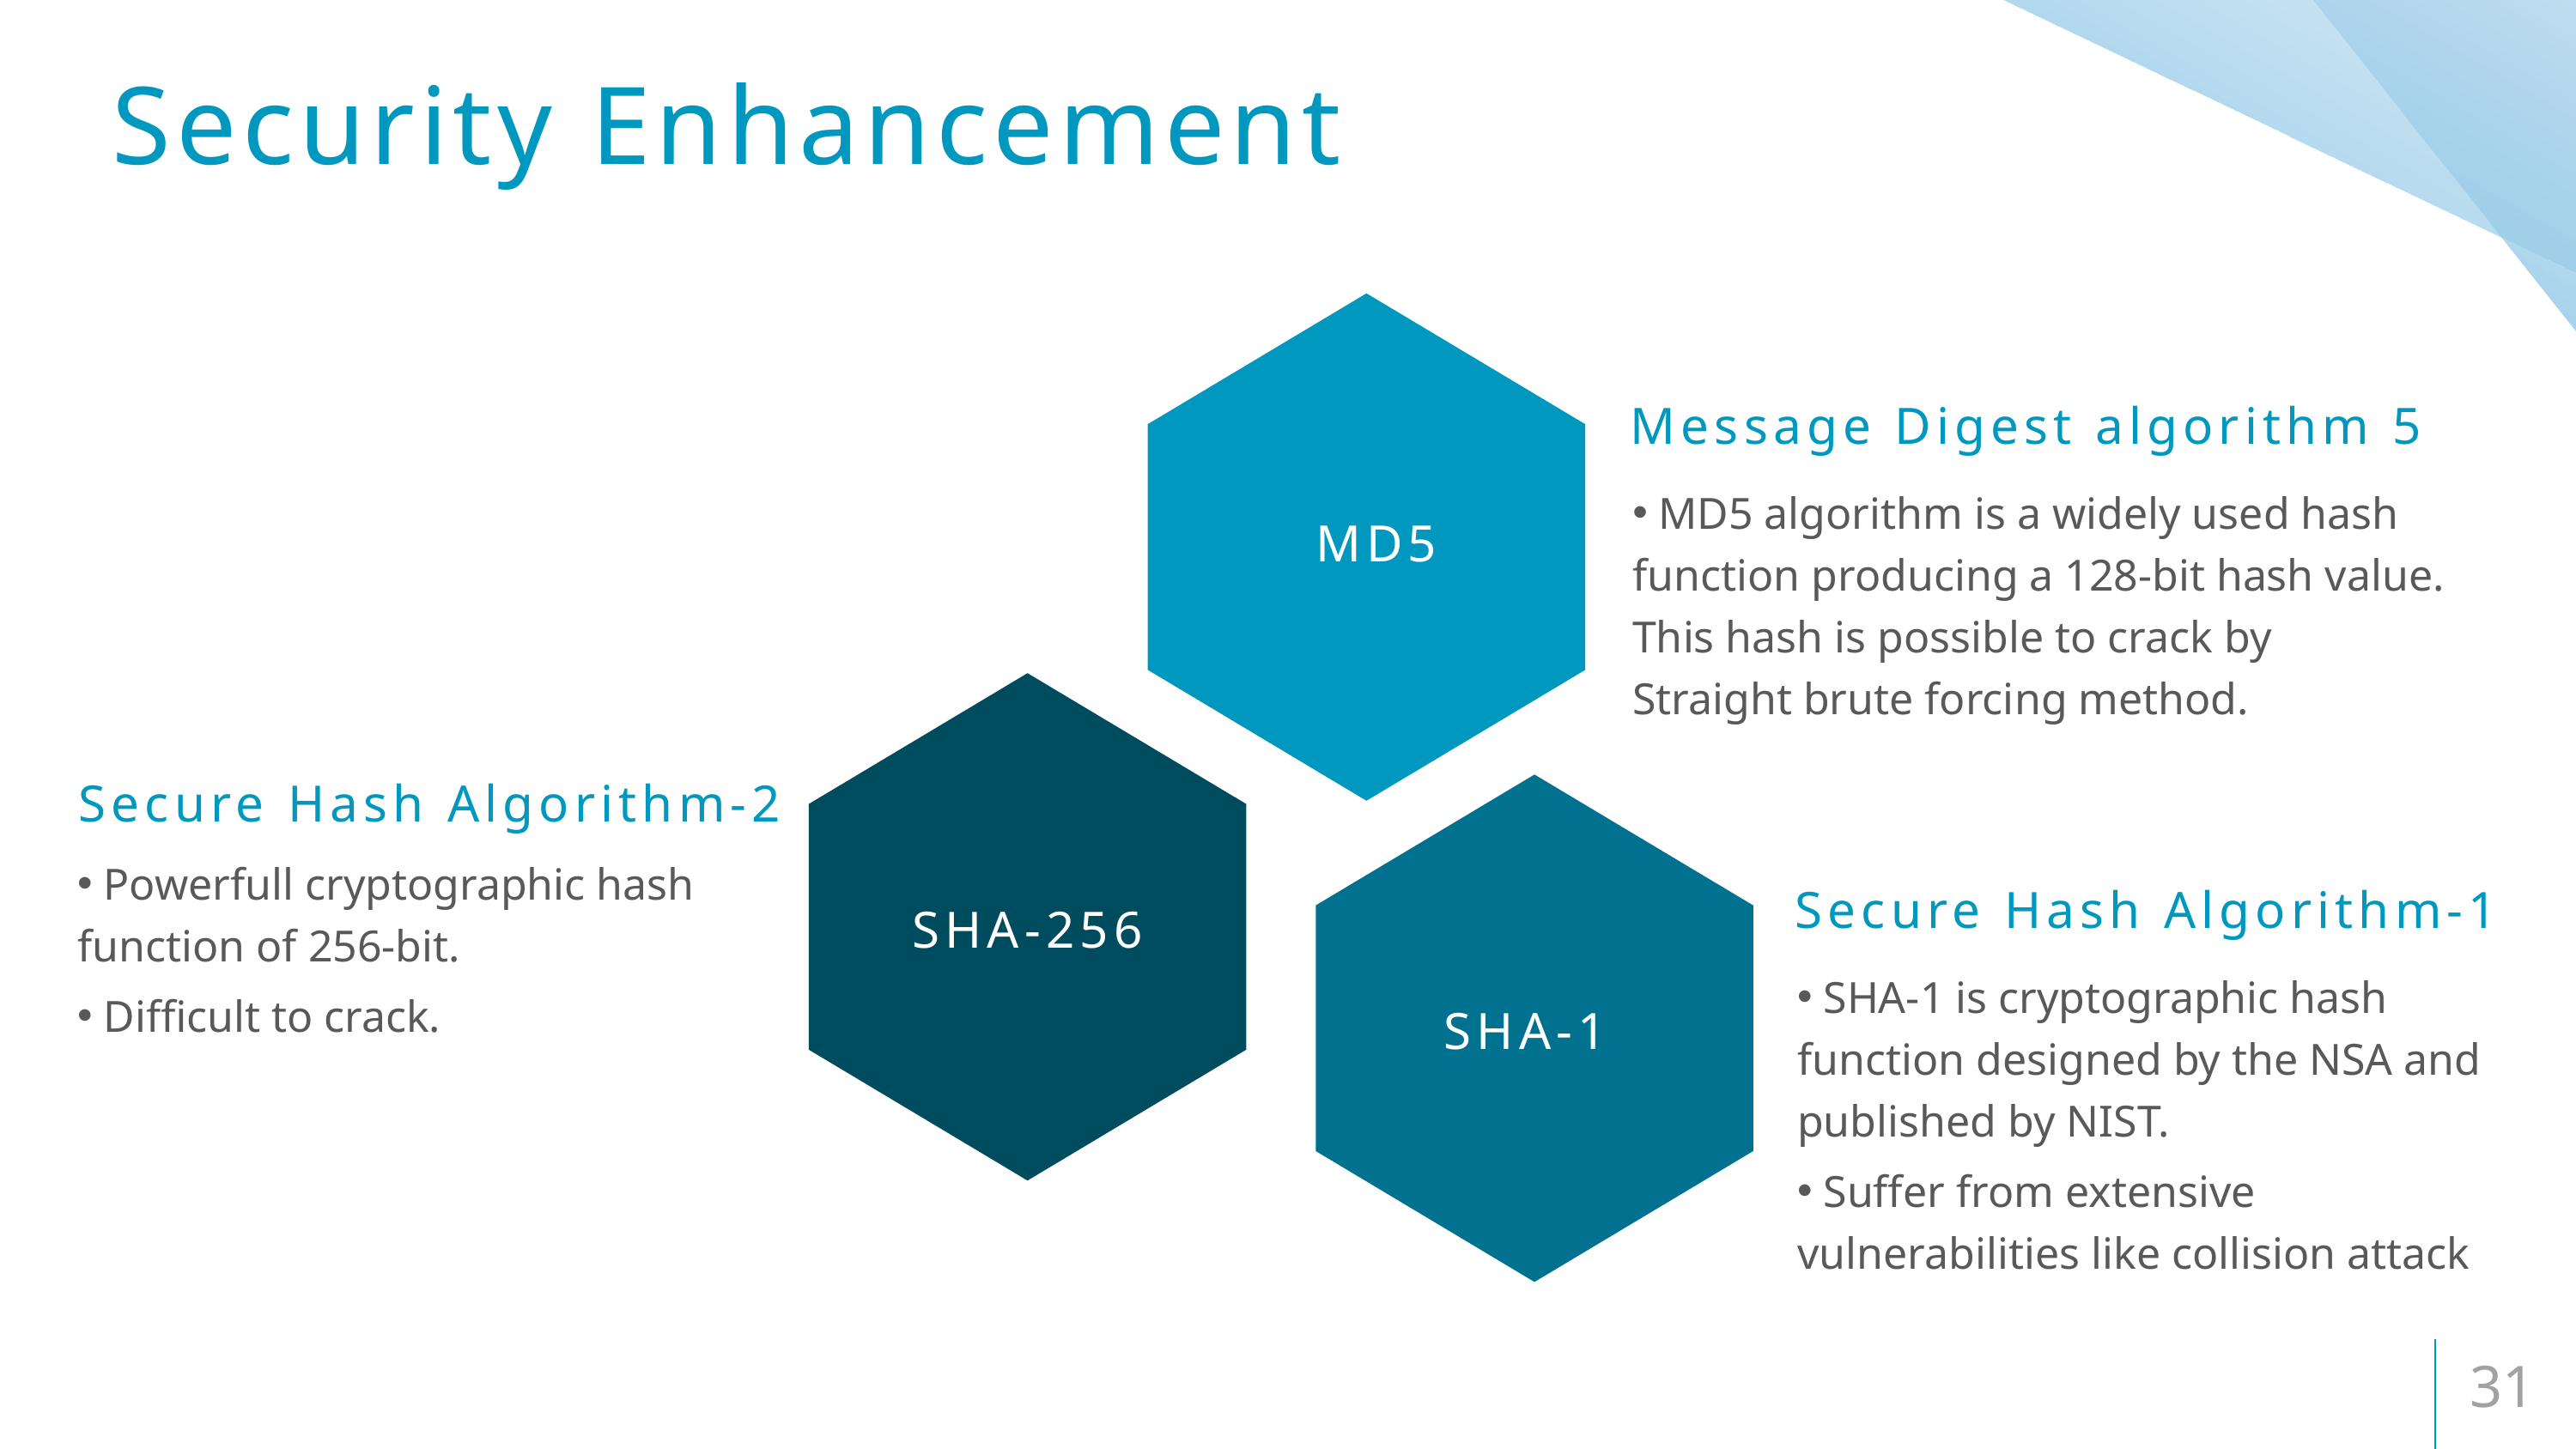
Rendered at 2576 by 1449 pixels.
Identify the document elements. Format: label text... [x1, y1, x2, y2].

list Secure Hash Algorithm-2 [0, 751, 805, 853]
slide_number 31 [2446, 1350, 2575, 1428]
list SHA-256 [815, 831, 1240, 1025]
list MD5 [1163, 445, 1589, 639]
list Powerfull cryptographic hash function of 256-bit. Difficult to crack. [54, 835, 788, 1076]
list SHA-1 [1322, 932, 1747, 1126]
list Message Digest algorithm 5 [1607, 373, 2480, 475]
list SHA-1 is cryptographic hash function designed by the NSA and published by NIST. Suffer from extensive vulnerabilities like collision attack [1774, 949, 2508, 1190]
title Security Enhancement [99, 51, 2458, 209]
list MD5 algorithm is a widely used hash function producing a 128-bit hash value. This hash is possible to crack by Straight brute forcing method. [1609, 464, 2533, 736]
list Secure Hash Algorithm-1 [1771, 857, 2576, 959]
